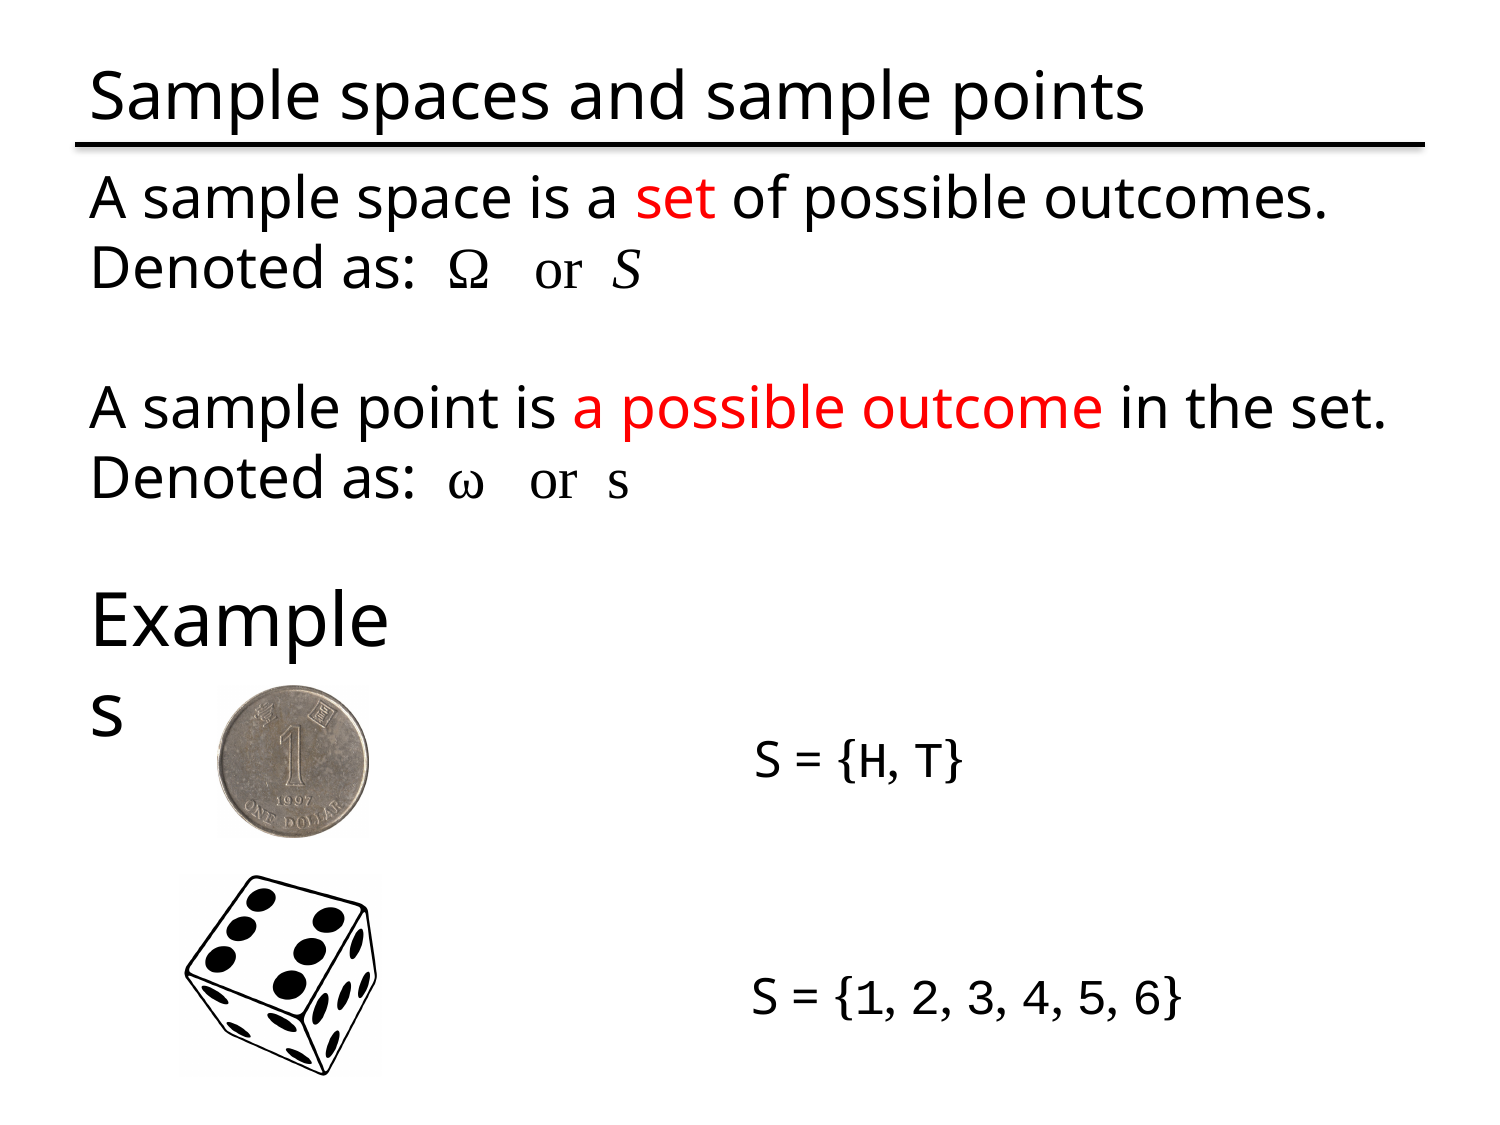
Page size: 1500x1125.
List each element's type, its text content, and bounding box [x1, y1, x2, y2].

text_box A sample space is a set of possible outcomes. Denoted as: Ω or S A sample point is a possible outcome in the set. Denoted as: ω or s [74, 153, 1425, 518]
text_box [216, 685, 984, 838]
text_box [178, 873, 1200, 1077]
title Sample spaces and sample points [75, 45, 1425, 145]
text_box Examples [74, 563, 422, 759]
